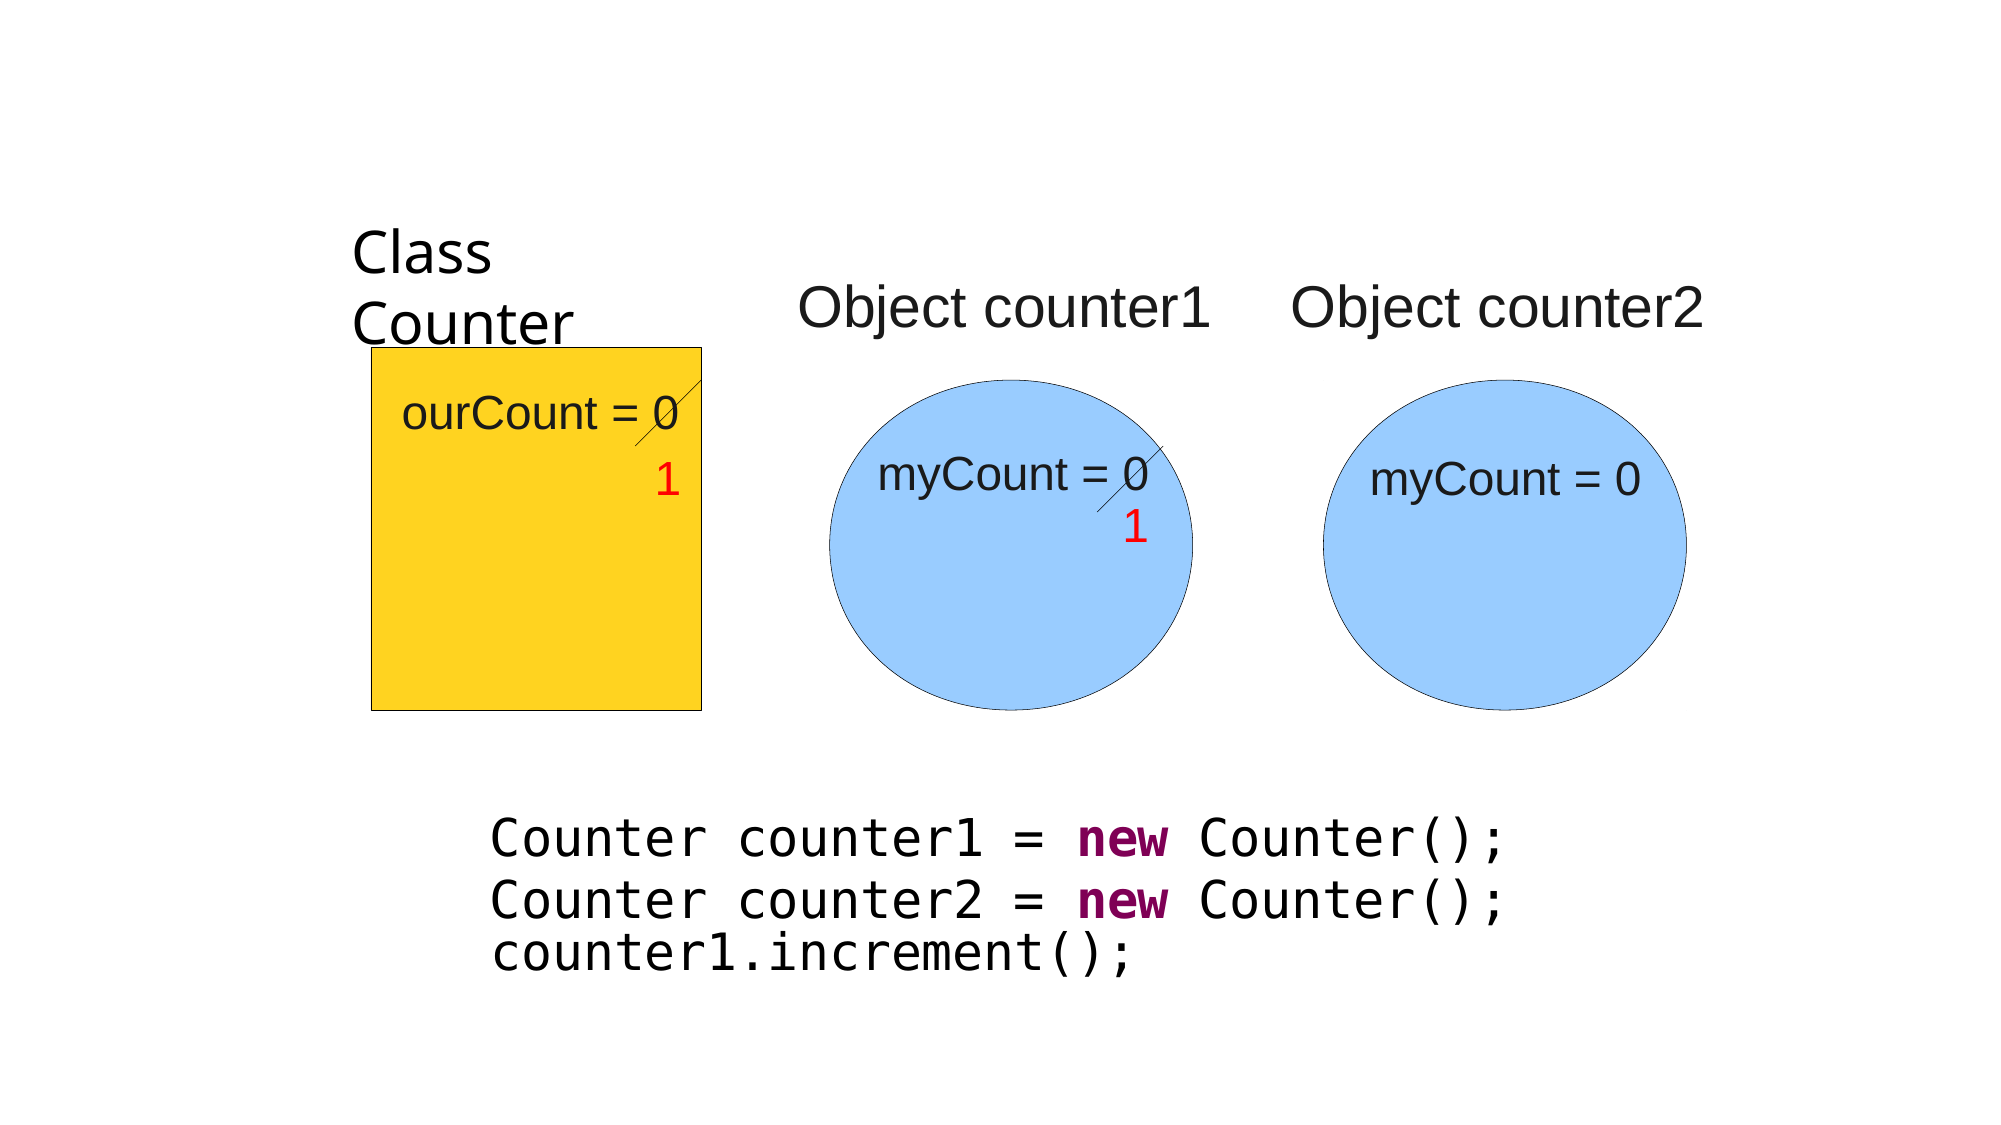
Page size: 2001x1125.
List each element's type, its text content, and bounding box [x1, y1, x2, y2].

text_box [370, 347, 702, 711]
table_header Counter(); [1184, 810, 1512, 869]
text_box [829, 380, 1193, 711]
table_cell = new [999, 869, 1184, 930]
title Class Counter [349, 189, 726, 380]
text_box counter1.increment(); [488, 917, 1140, 981]
text_box Object counter2 [1288, 267, 1709, 340]
text_box Object counter1 [795, 267, 1215, 340]
table_header counter1 [722, 810, 999, 869]
table_cell Counter [486, 869, 722, 930]
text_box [1323, 380, 1687, 711]
table_cell counter2 [722, 869, 999, 917]
table_header Counter [486, 810, 722, 869]
table_header = new [999, 810, 1184, 869]
table_cell Counter(); [1184, 869, 1512, 930]
